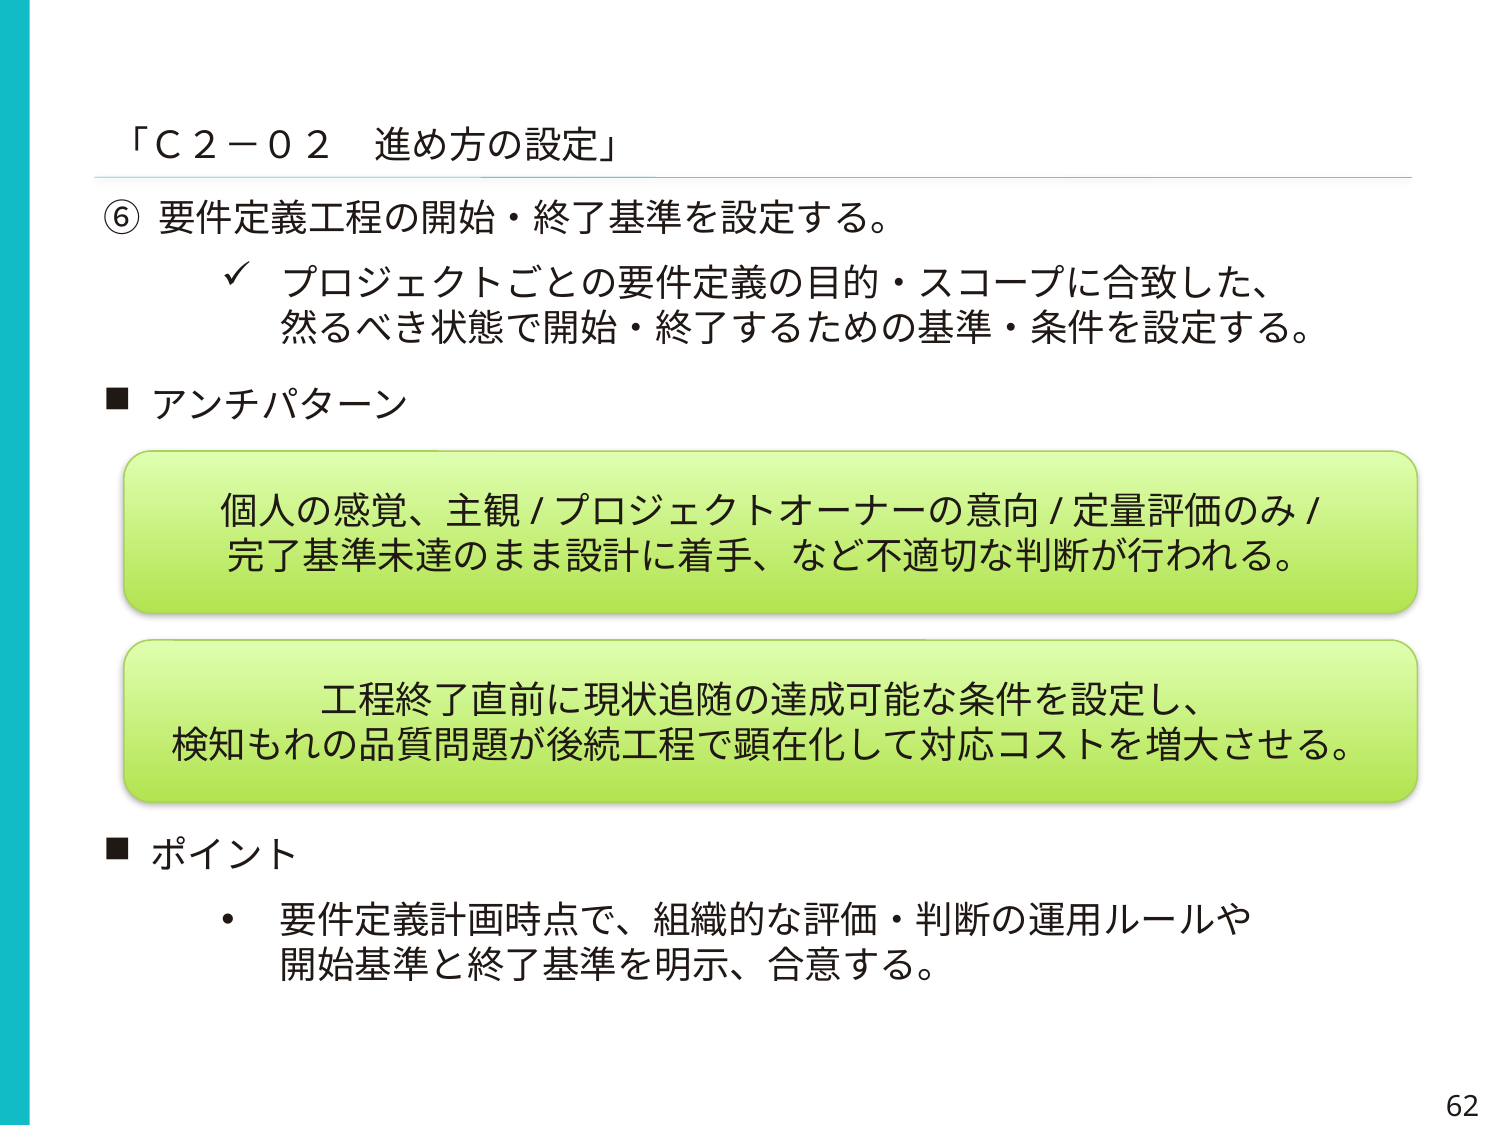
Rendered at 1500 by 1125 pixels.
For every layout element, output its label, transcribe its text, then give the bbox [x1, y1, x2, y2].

text_box 工程終了直前に現状追随の達成可能な条件を設定し、 検知もれの品質問題が後続工程で顕在化して対応コストを増大させる。 [123, 639, 1419, 804]
text_box ⑥ 要件定義工程の開始・終了基準を設定する。 プロジェクトごとの要件定義の目的・スコープに合致した、 然るべき状態で開始・終了するための基準・条件を設定する。 [88, 186, 1436, 397]
slide_number 62 [1285, 1079, 1495, 1125]
text_box 個人の感覚、主観/プロジェクトオーナーの意向/定量評価のみ/ 完了基準未達のまま設計に着手、など不適切な判断が行われる。 [123, 450, 1419, 615]
picture [0, 0, 49, 1125]
text_box アンチパターン ポイント 要件定義計画時点で、組織的な評価・判断の運用ルールや 開始基準と終了基準を明示、合意する。 [88, 397, 1436, 994]
list 「Ｃ２－０２ 進め方の設定」 [97, 113, 1054, 173]
